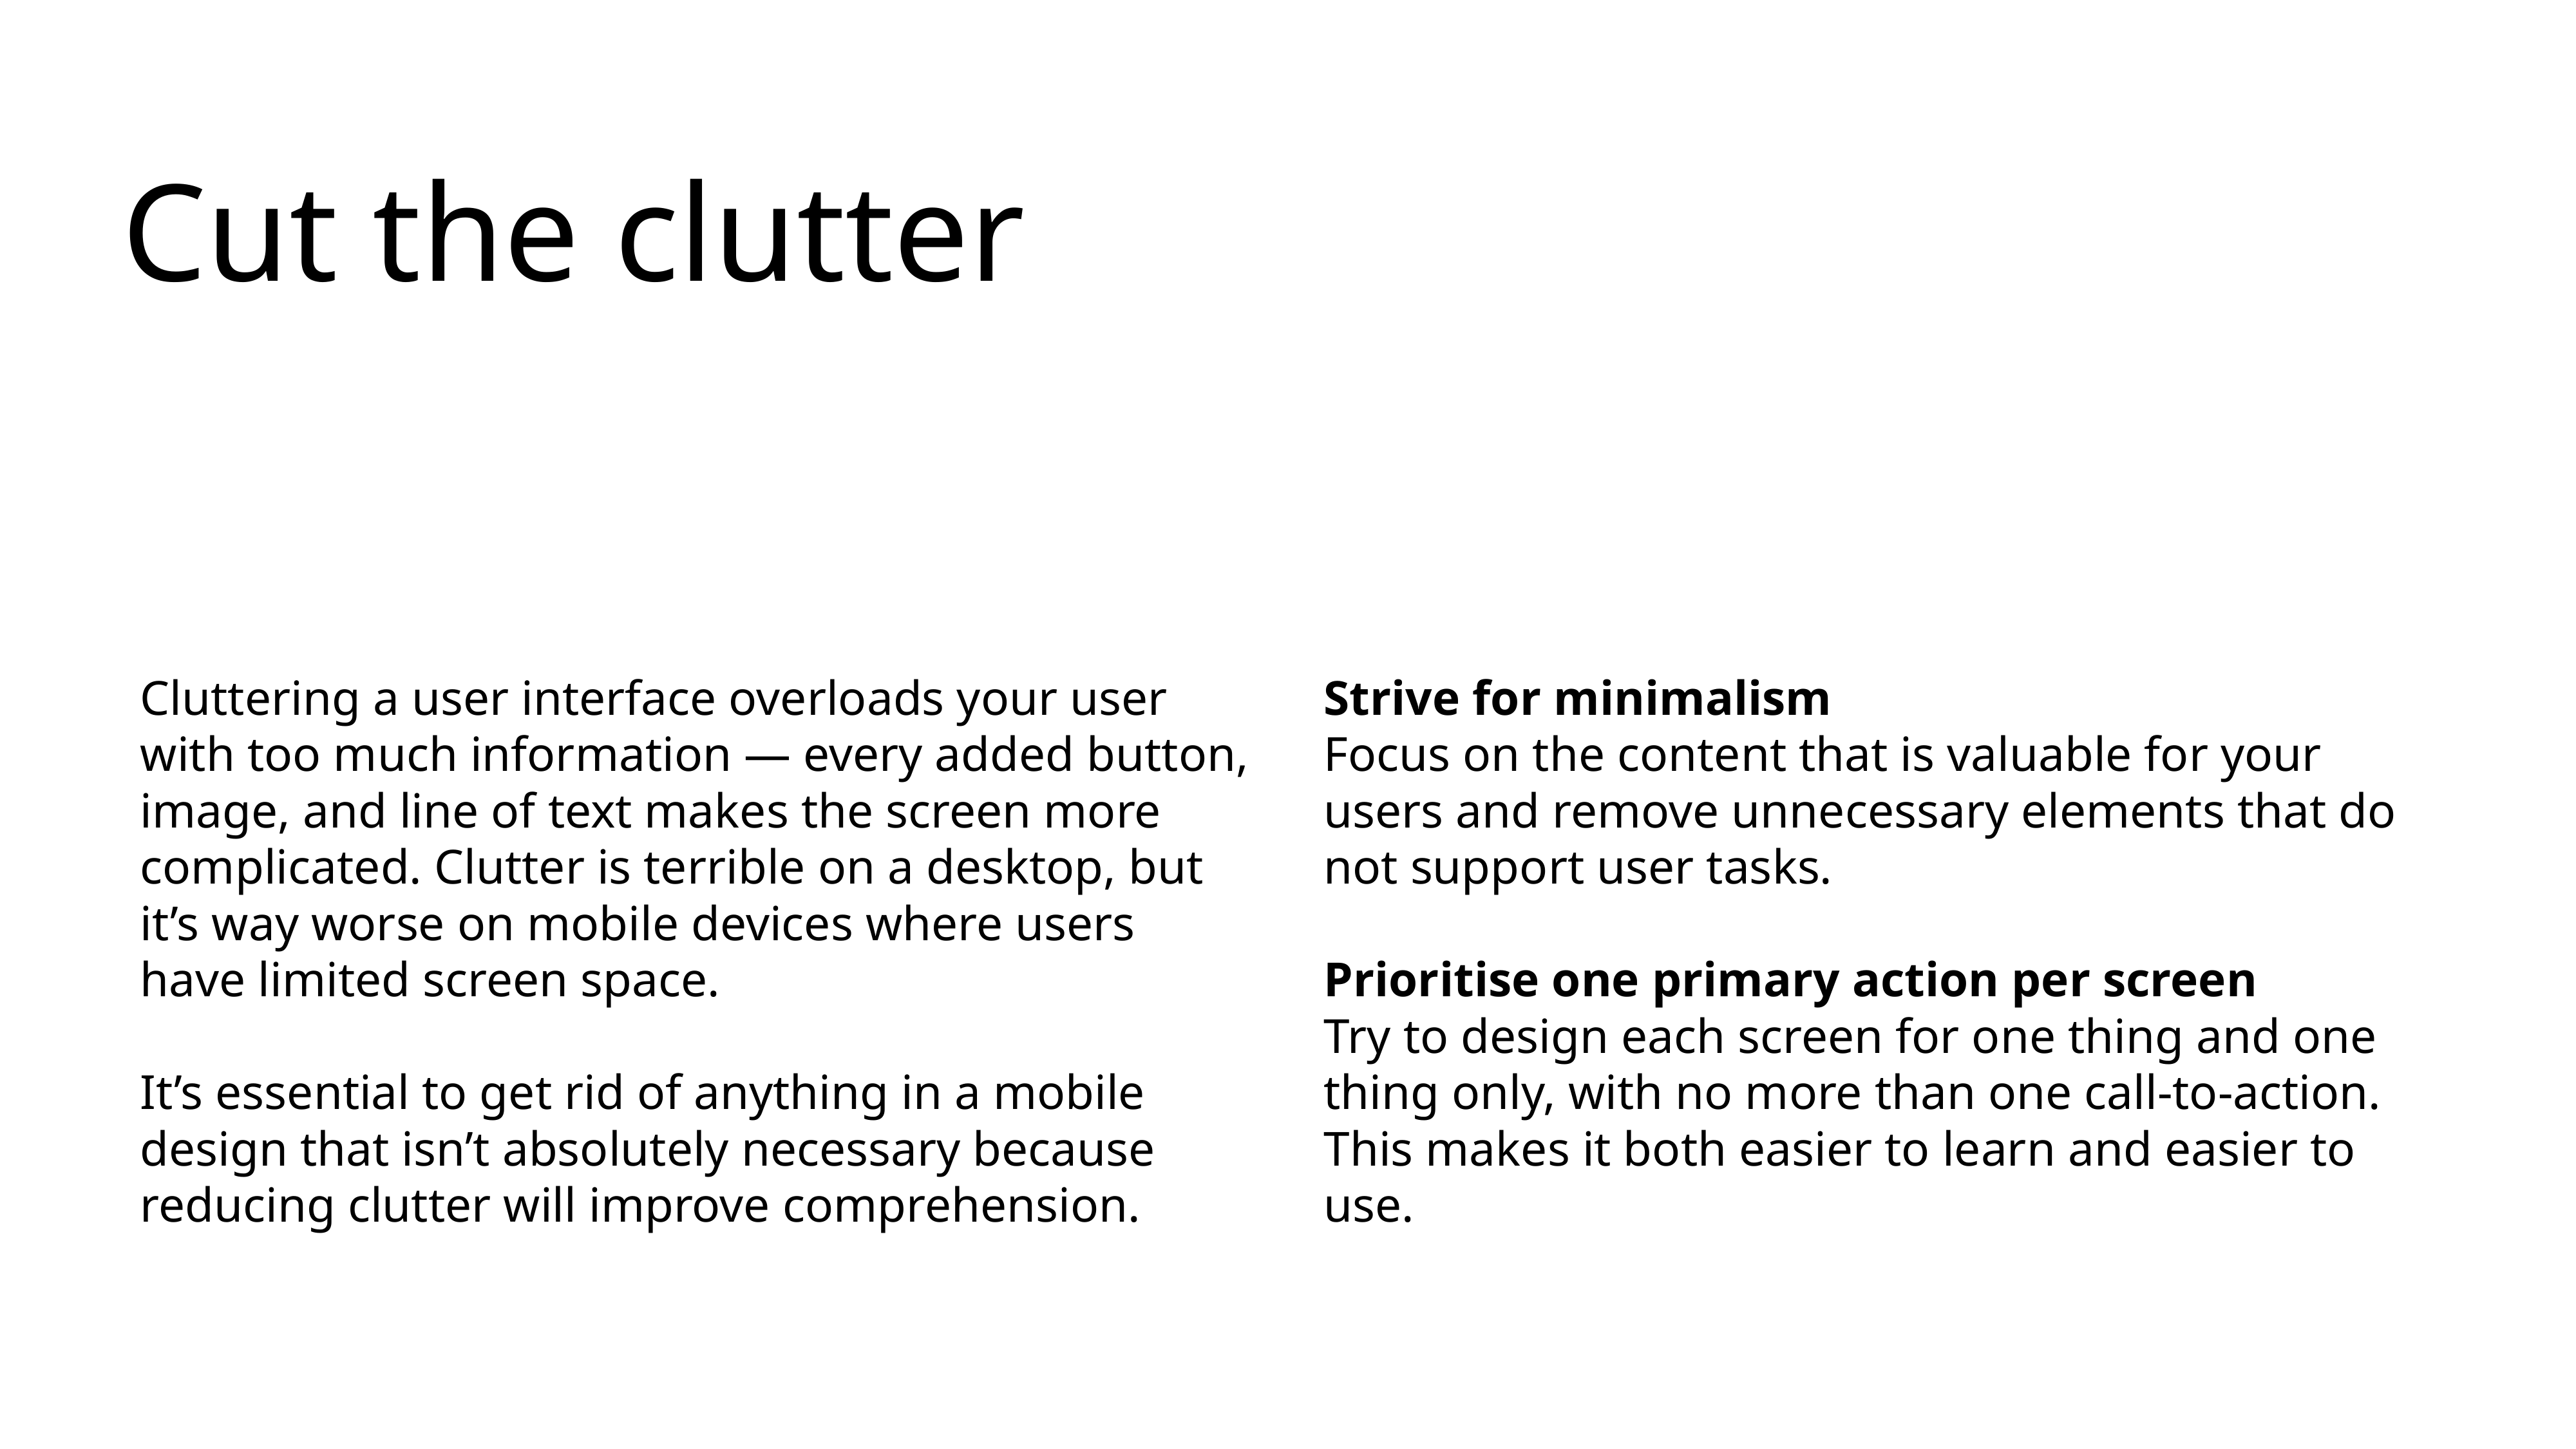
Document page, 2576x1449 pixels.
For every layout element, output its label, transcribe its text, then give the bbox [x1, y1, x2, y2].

text_box Strive for minimalism Focus on the content that is valuable for your users and remove unnecessary elements that do not support user tasks. Prioritise one primary action per screen Try to design each screen for one thing and one thing only, with no more than one call-to-action. This makes it both easier to learn and easier to use. [1316, 660, 2443, 1374]
text_box Cluttering a user interface overloads your user with too much information — every added button, image, and line of text makes the screen more complicated. Clutter is terrible on a desktop, but it’s way worse on mobile devices where users have limited screen space. It’s essential to get rid of anything in a mobile design that isn’t absolutely necessary because reducing clutter will improve comprehension. [132, 660, 1260, 1389]
text_box Cut the clutter [114, 139, 1033, 316]
